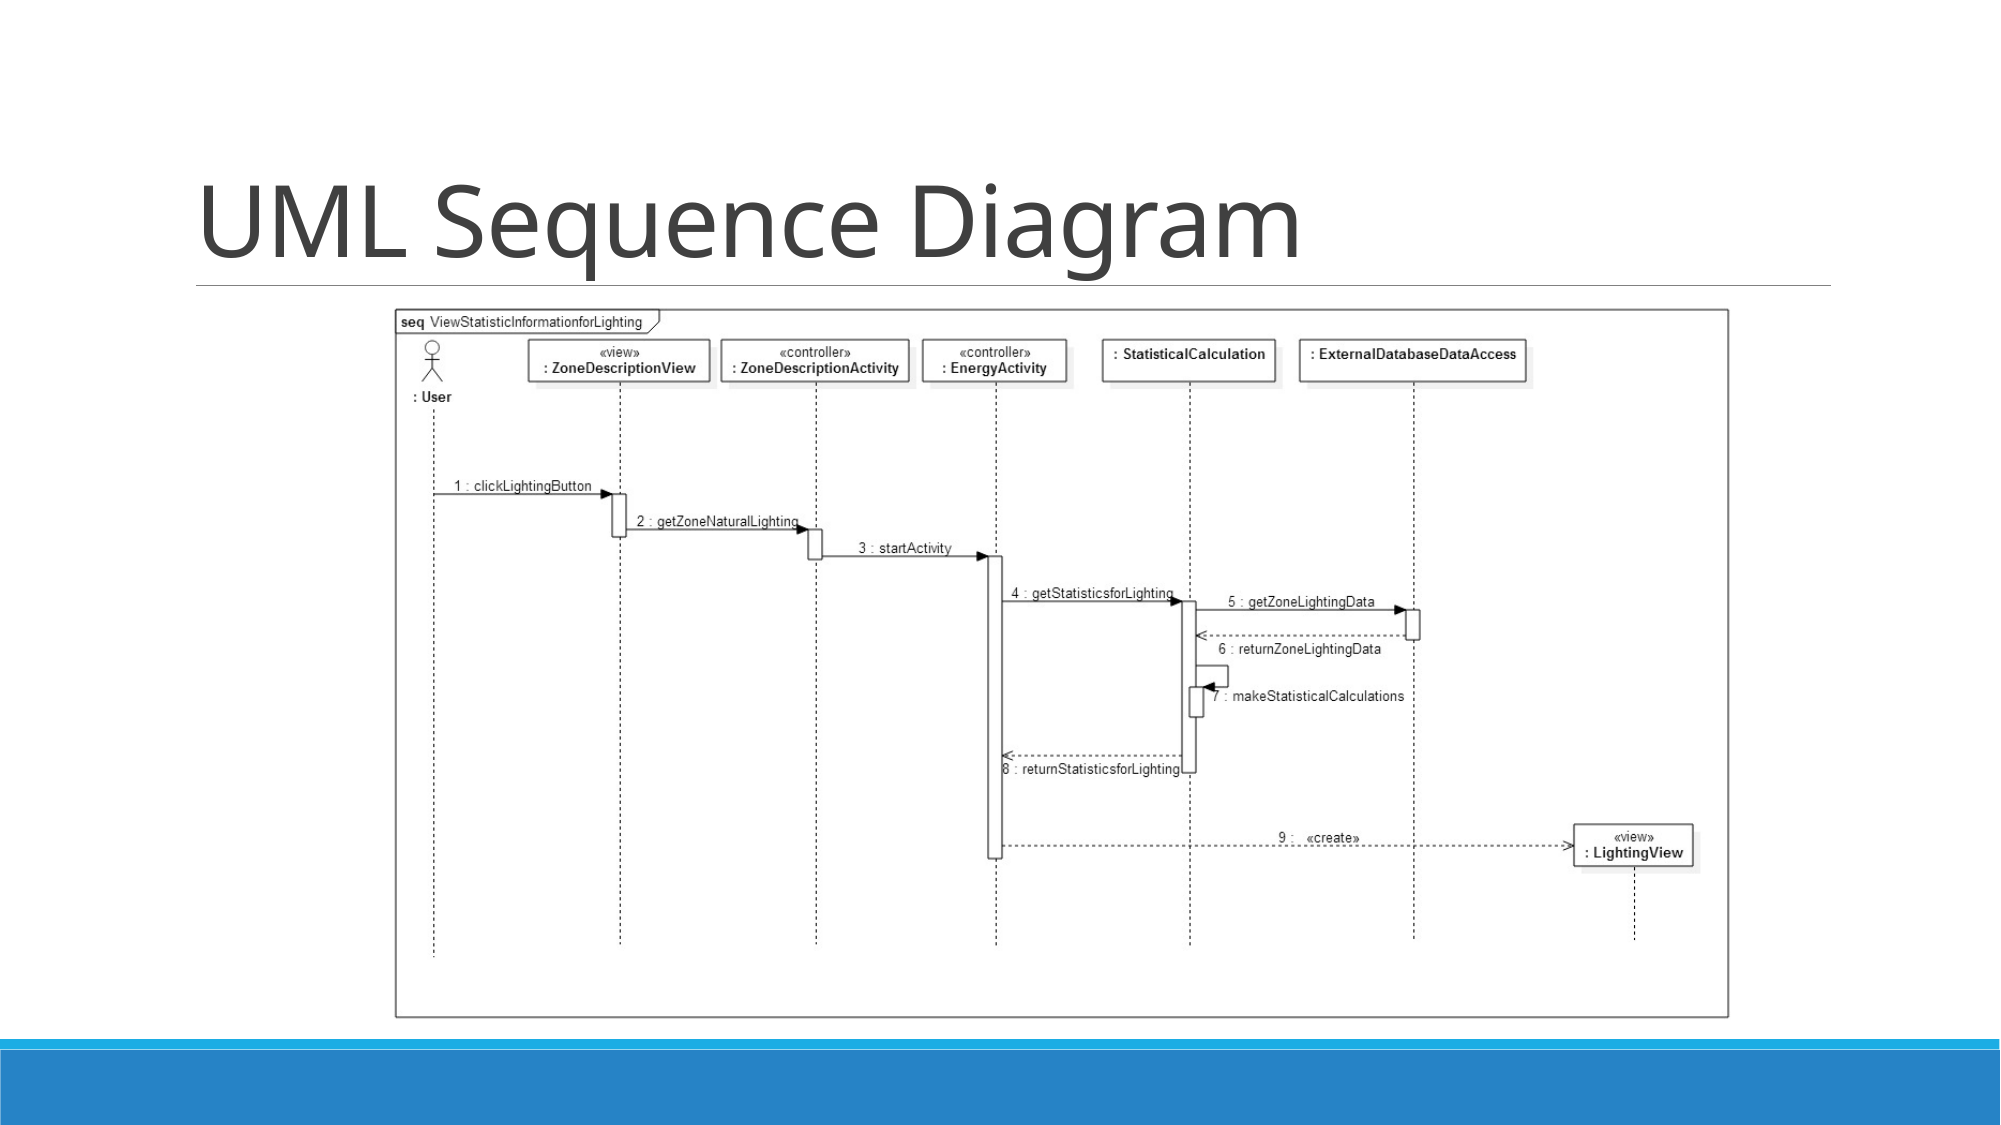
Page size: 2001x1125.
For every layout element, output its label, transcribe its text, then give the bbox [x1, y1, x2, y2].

picture [367, 299, 1739, 1029]
title UML Sequence Diagram [180, 47, 1830, 285]
